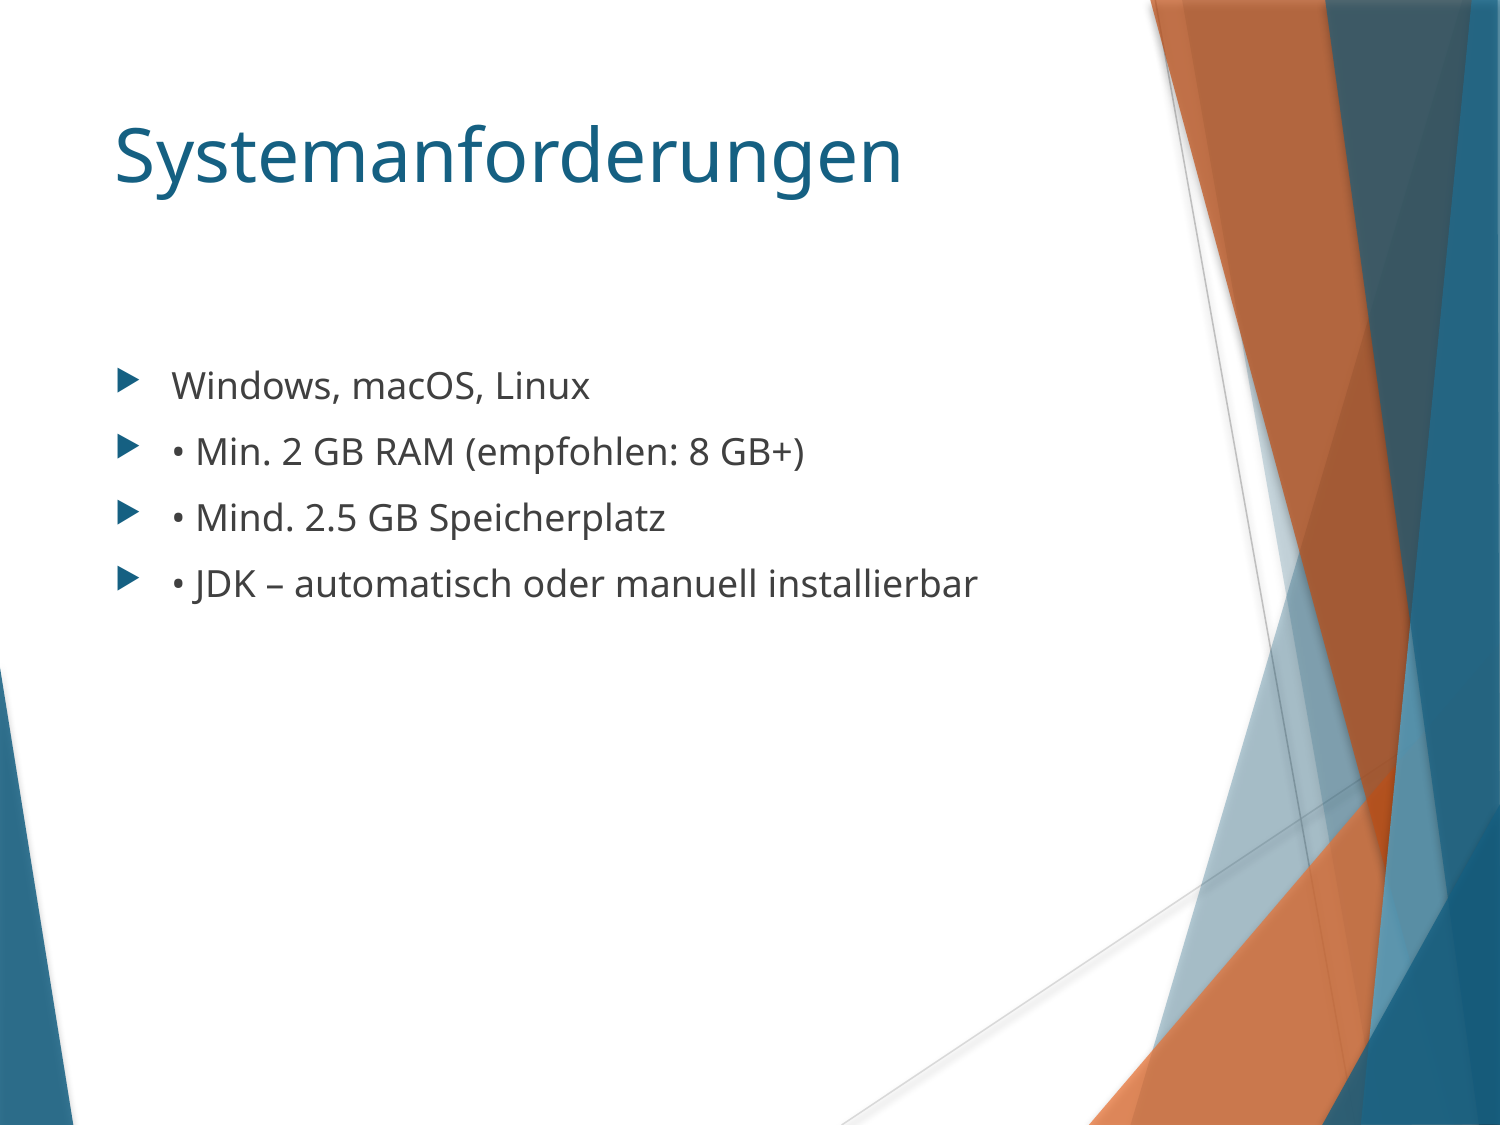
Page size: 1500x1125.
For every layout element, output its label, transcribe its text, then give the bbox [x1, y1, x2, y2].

title Systemanforderungen [99, 99, 1142, 317]
list Windows, macOS, Linux • Min. 2 GB RAM (empfohlen: 8 GB+) • Mind. 2.5 GB Speicherplatz • JDK – automatisch oder manuell installierbar [99, 354, 1142, 992]
